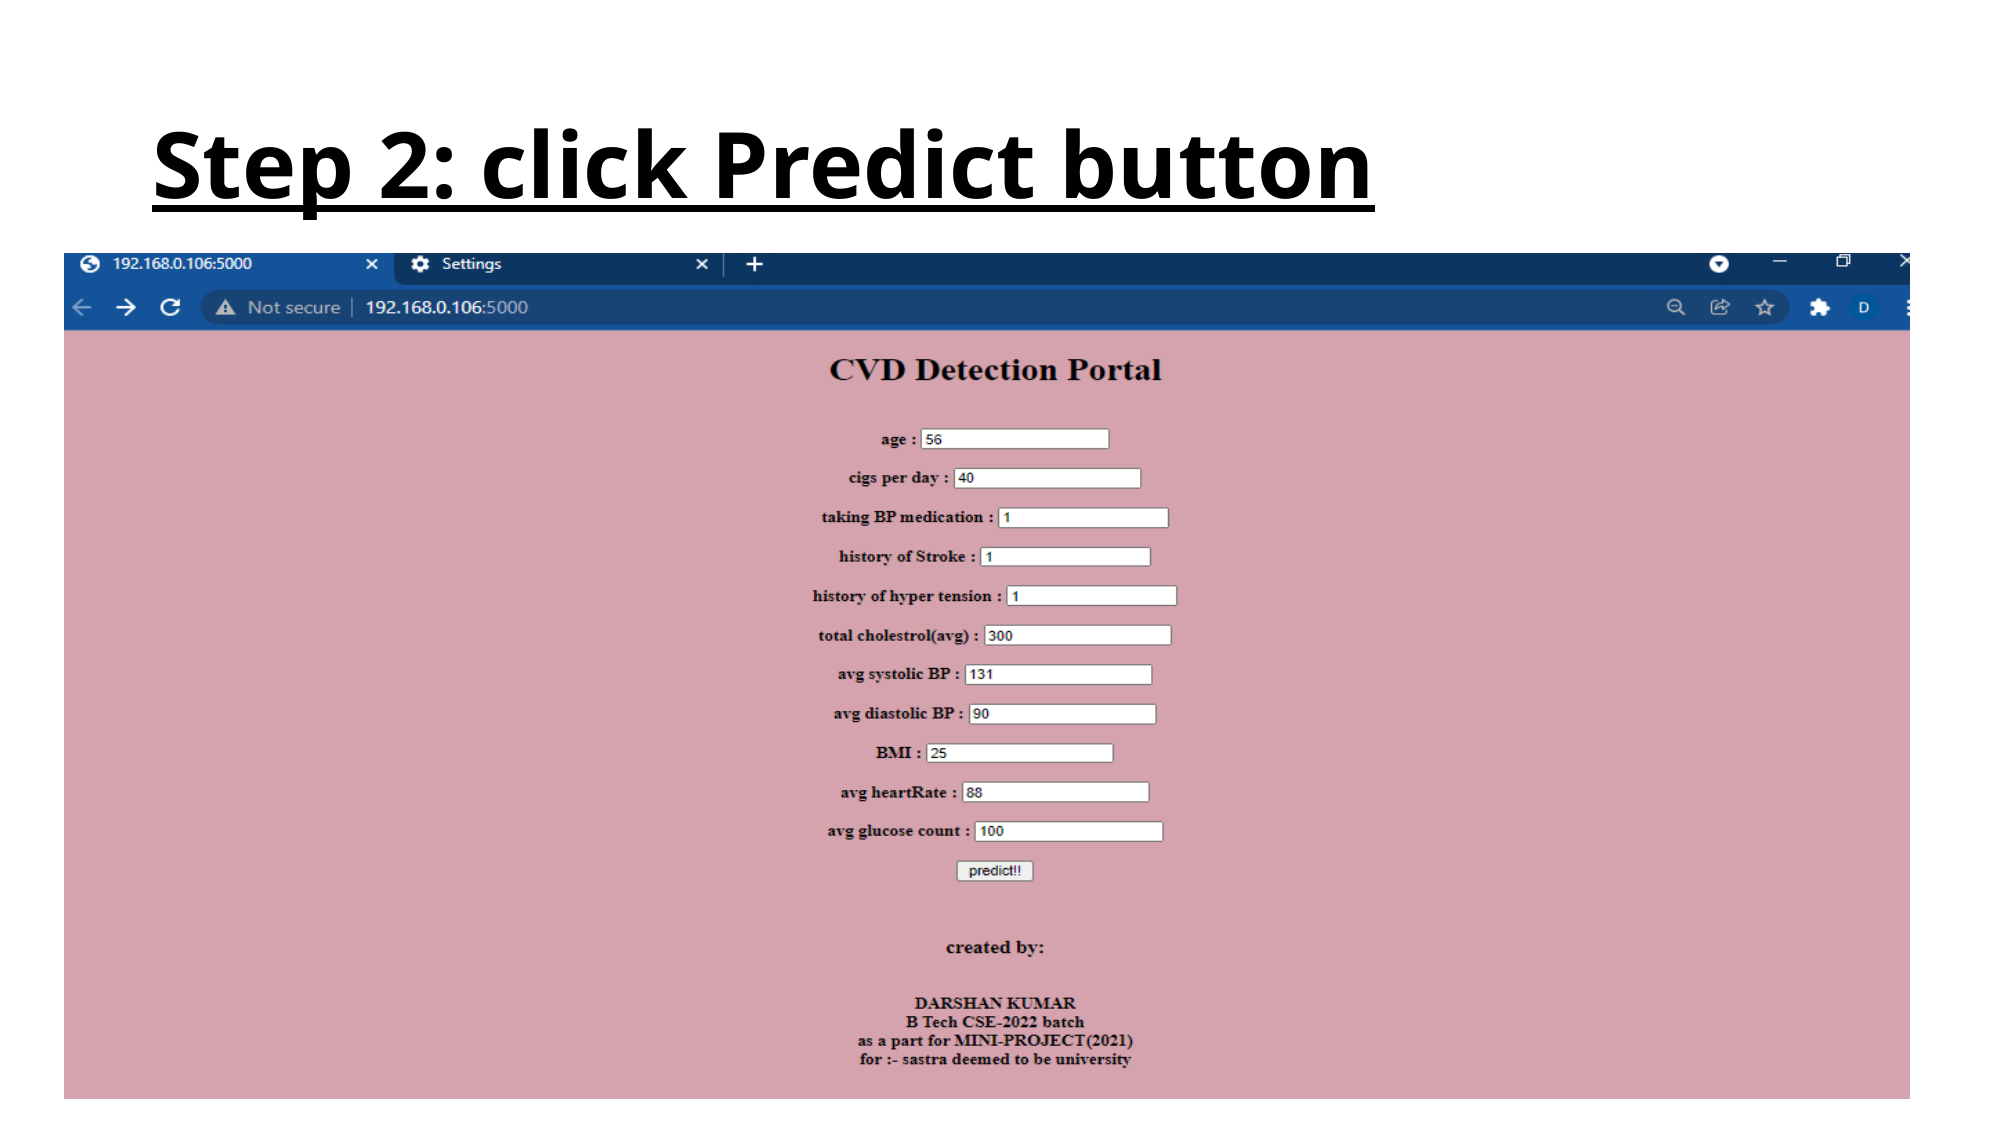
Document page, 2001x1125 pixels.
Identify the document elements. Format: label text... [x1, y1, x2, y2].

title Step 2: click Predict button [137, 59, 1863, 253]
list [64, 253, 1910, 1099]
